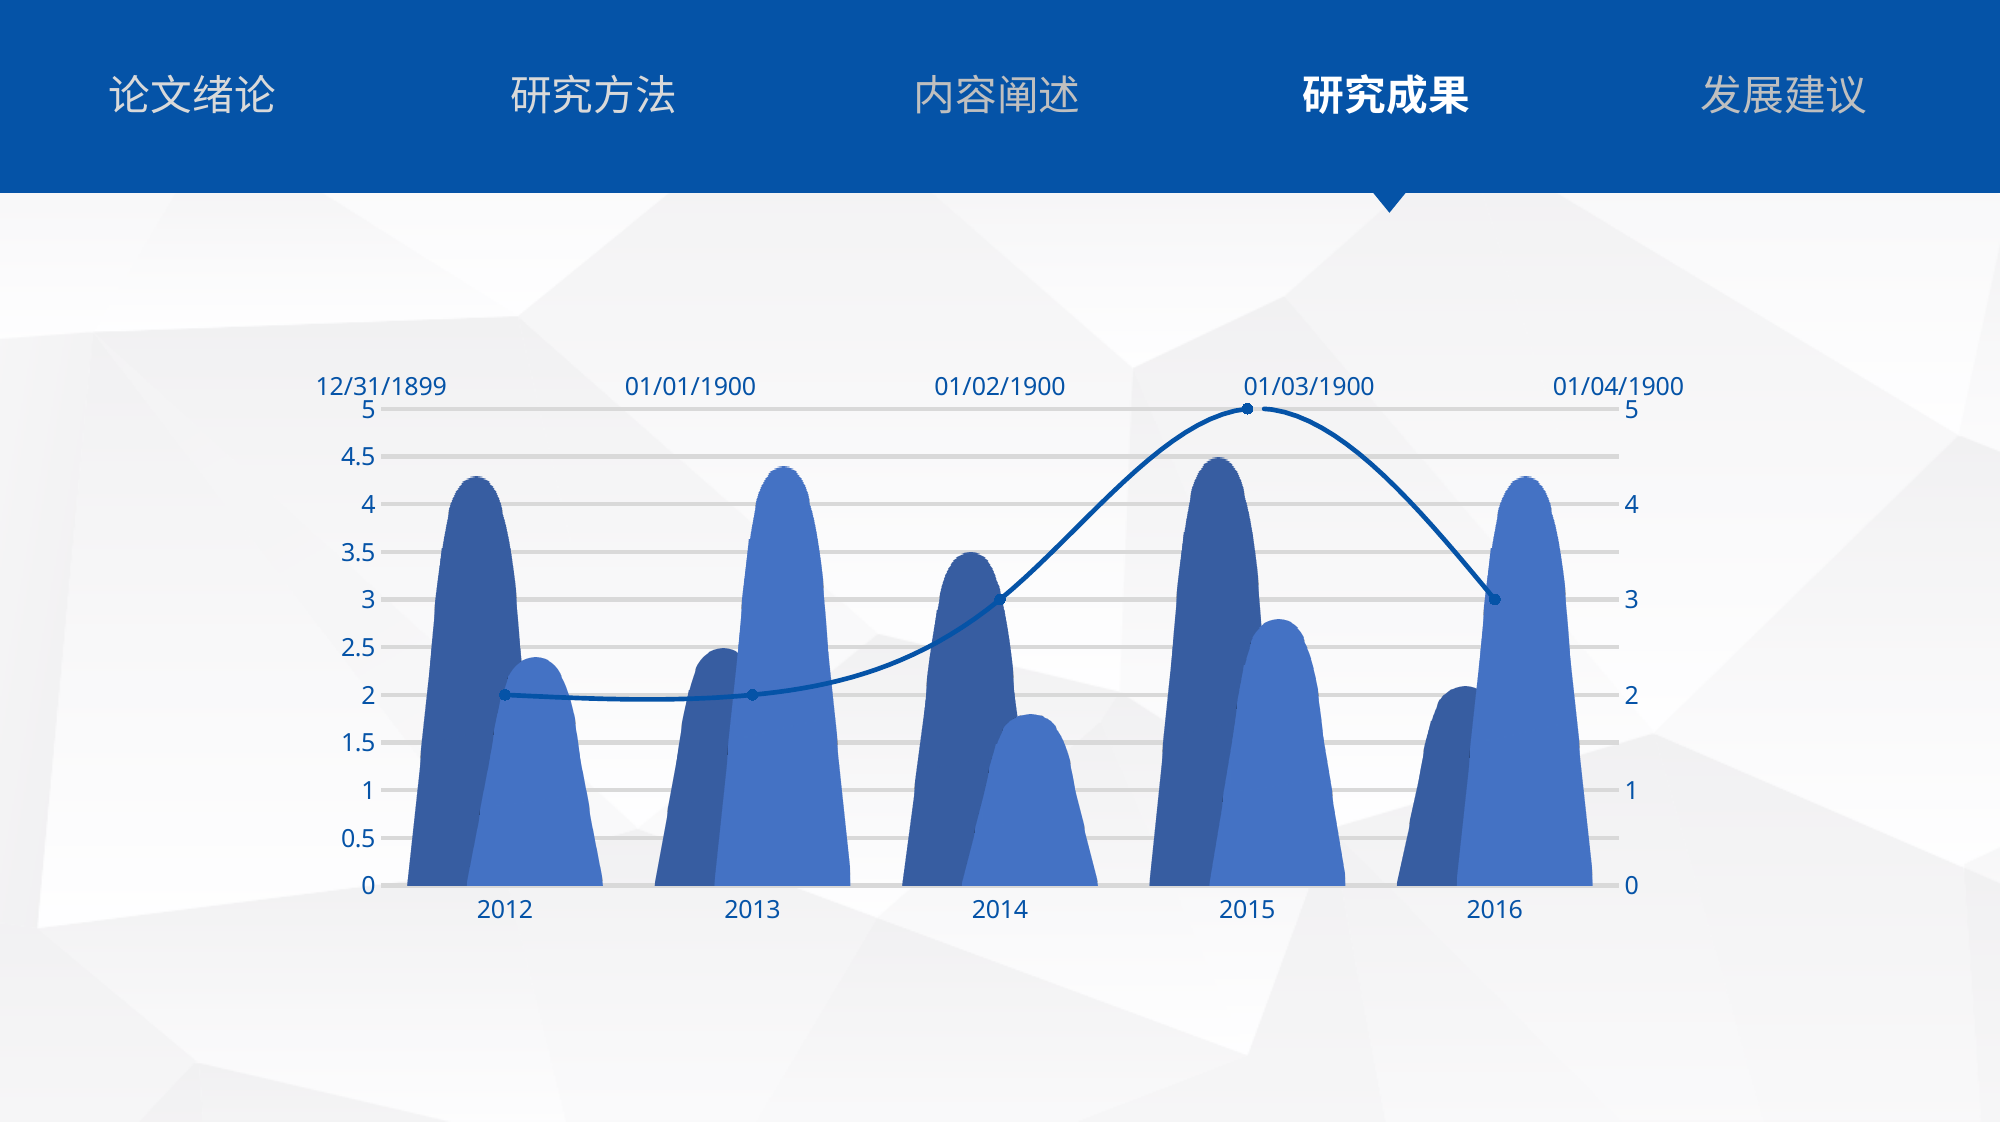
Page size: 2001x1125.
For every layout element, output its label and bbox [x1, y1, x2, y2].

chart [287, 356, 1713, 938]
picture [0, 0, 2000, 1122]
